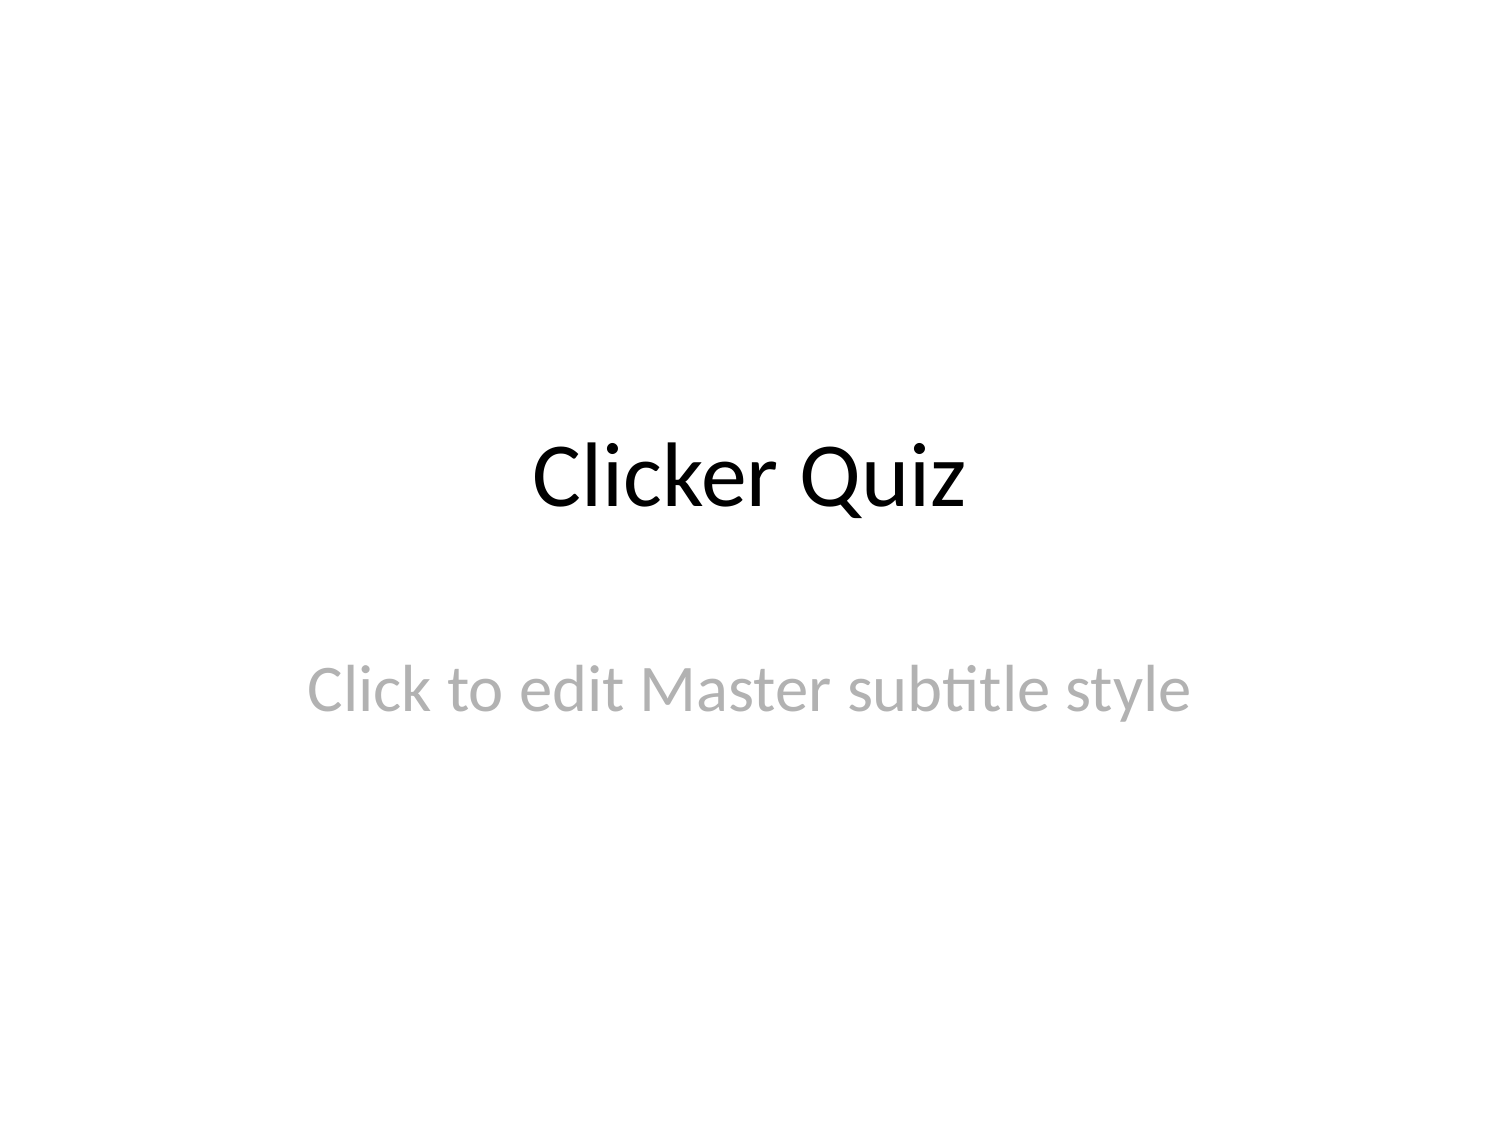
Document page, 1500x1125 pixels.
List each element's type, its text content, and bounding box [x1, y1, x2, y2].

subtitle Click to edit Master subtitle style [225, 637, 1275, 925]
title Clicker Quiz [112, 349, 1388, 591]
